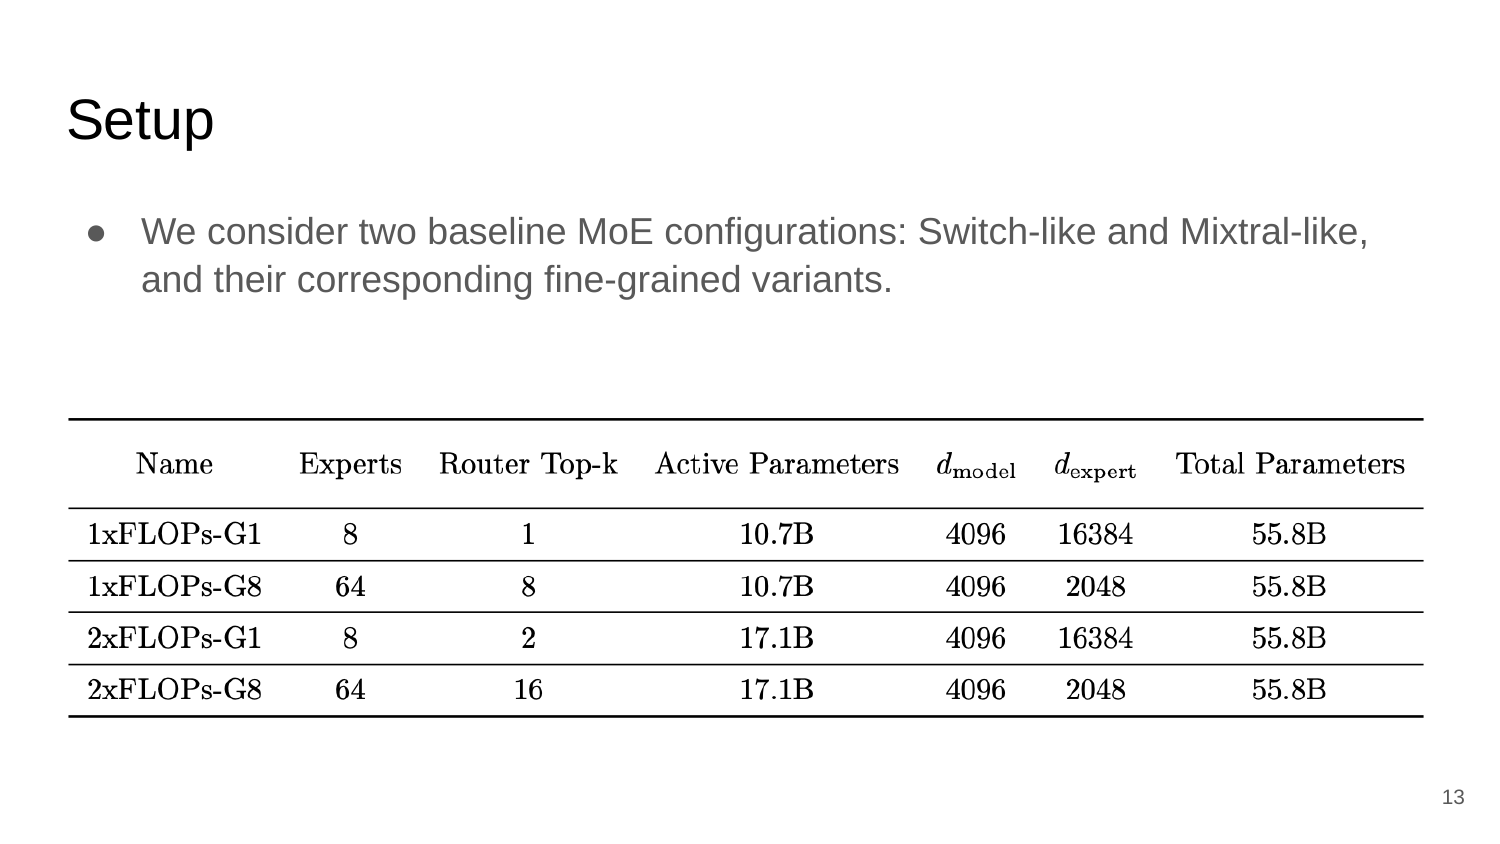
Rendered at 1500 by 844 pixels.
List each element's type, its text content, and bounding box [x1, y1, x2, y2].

list We consider two baseline MoE configurations: Switch-like and Mixtral-like, and their corresponding fine-grained variants. [51, 189, 1449, 399]
picture [50, 399, 1450, 742]
slide_number ‹#› [1389, 764, 1480, 830]
title Setup [51, 72, 1449, 167]
